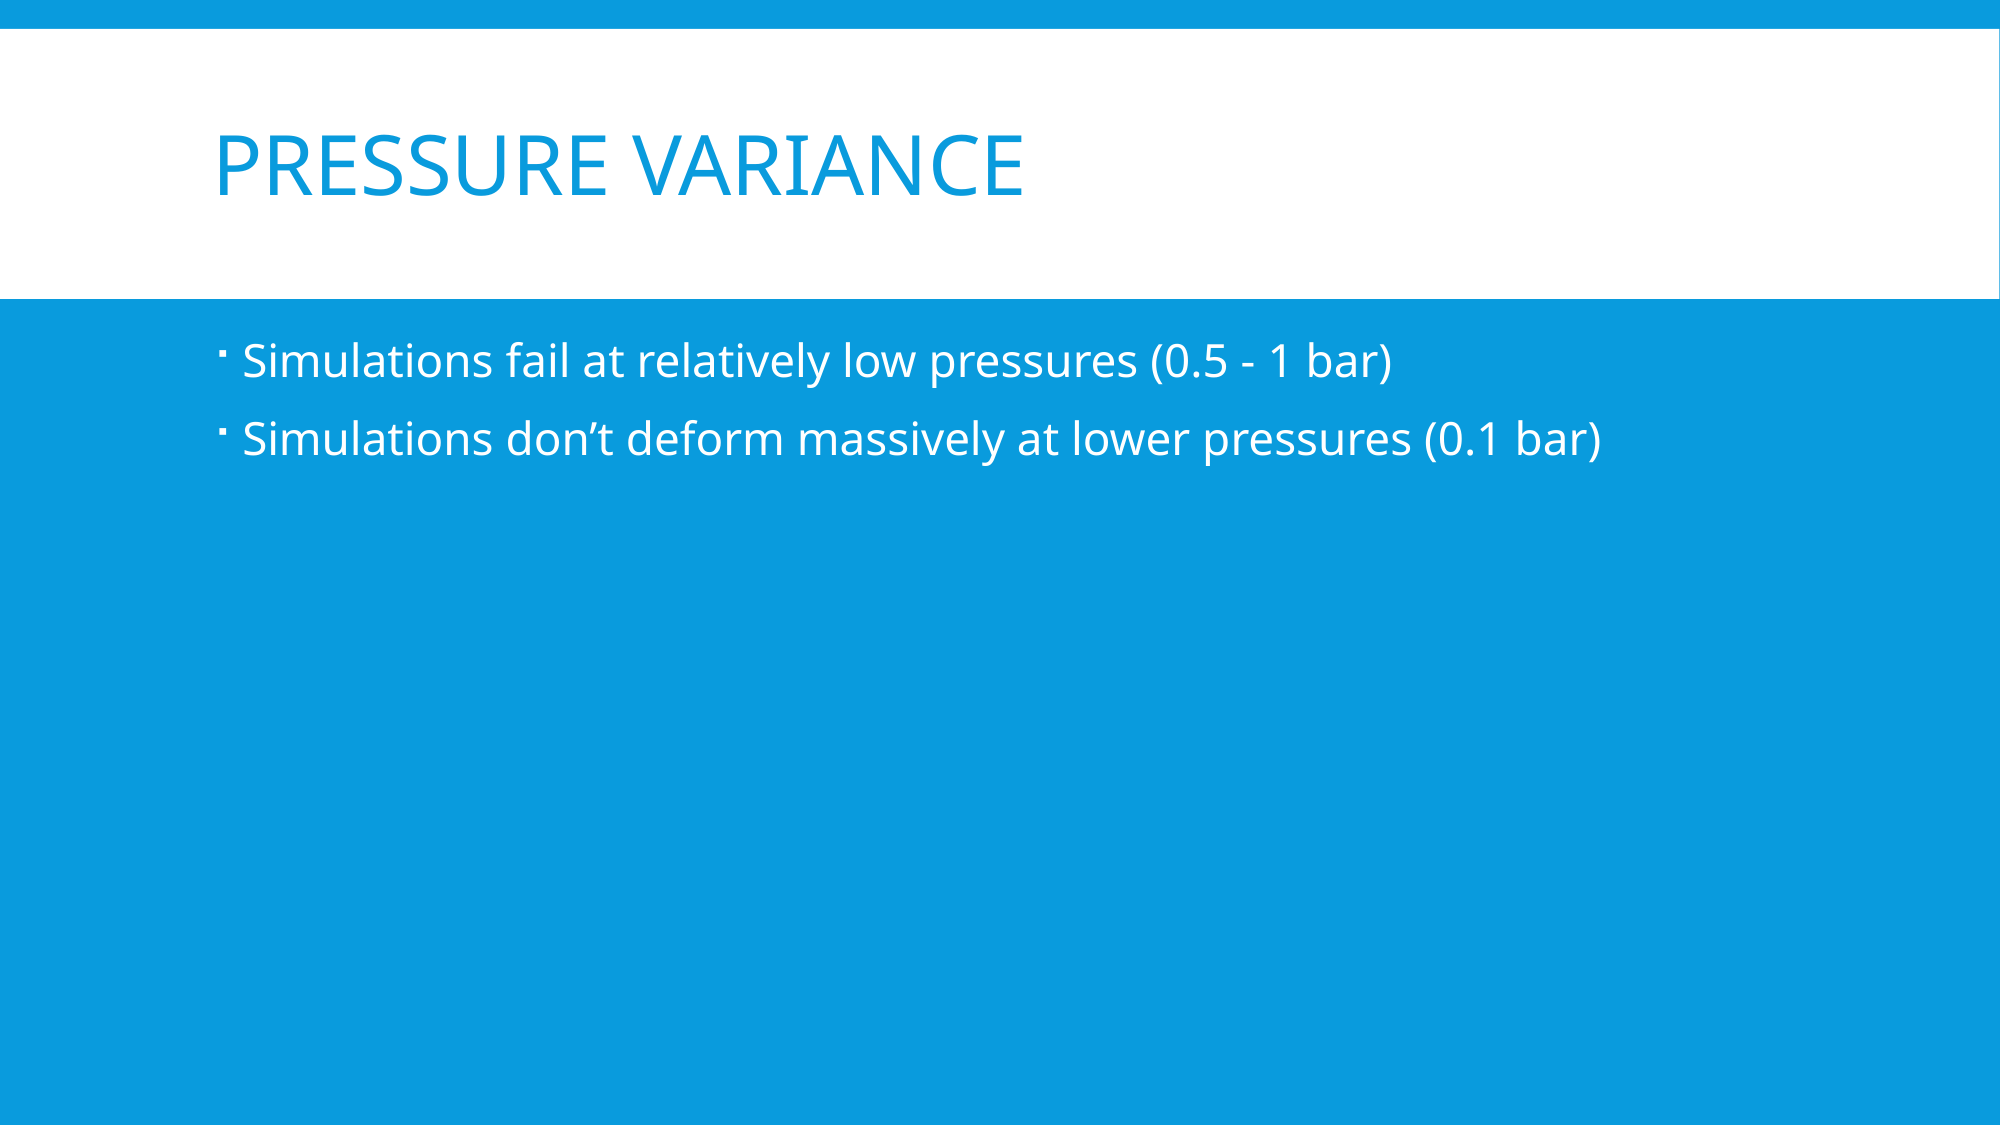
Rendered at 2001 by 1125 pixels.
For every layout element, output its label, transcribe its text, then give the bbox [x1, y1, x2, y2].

list Simulations fail at relatively low pressures (0.5 - 1 bar) Simulations don’t deform massively at lower pressures (0.1 bar) [197, 329, 1803, 1020]
title Pressure Variance [197, 46, 1803, 295]
